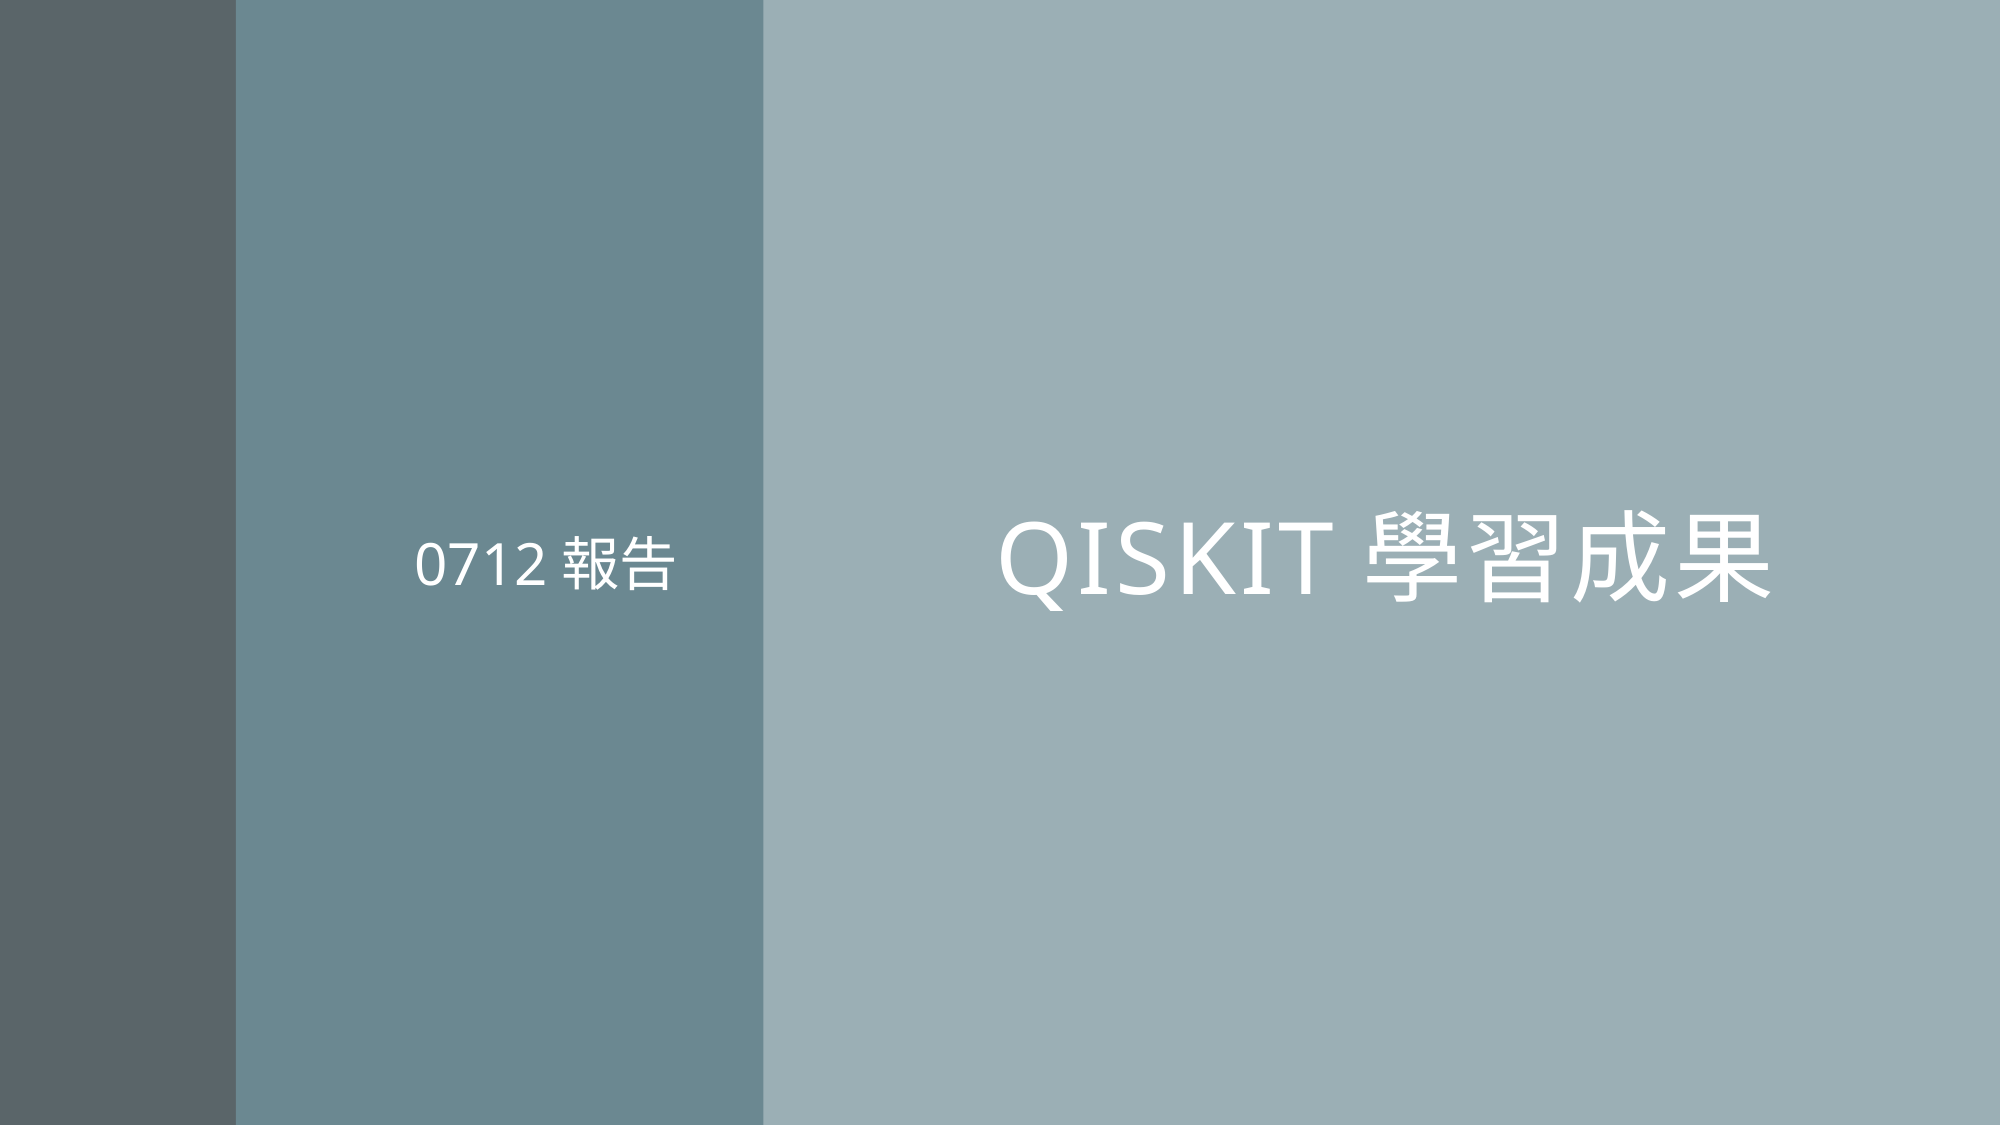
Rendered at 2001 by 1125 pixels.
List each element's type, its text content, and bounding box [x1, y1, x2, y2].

title Qiskit學習成果 [899, 159, 1871, 966]
text_box [235, 0, 764, 1125]
text_box [0, 0, 235, 1125]
subtitle 0712報告 [187, 329, 694, 796]
